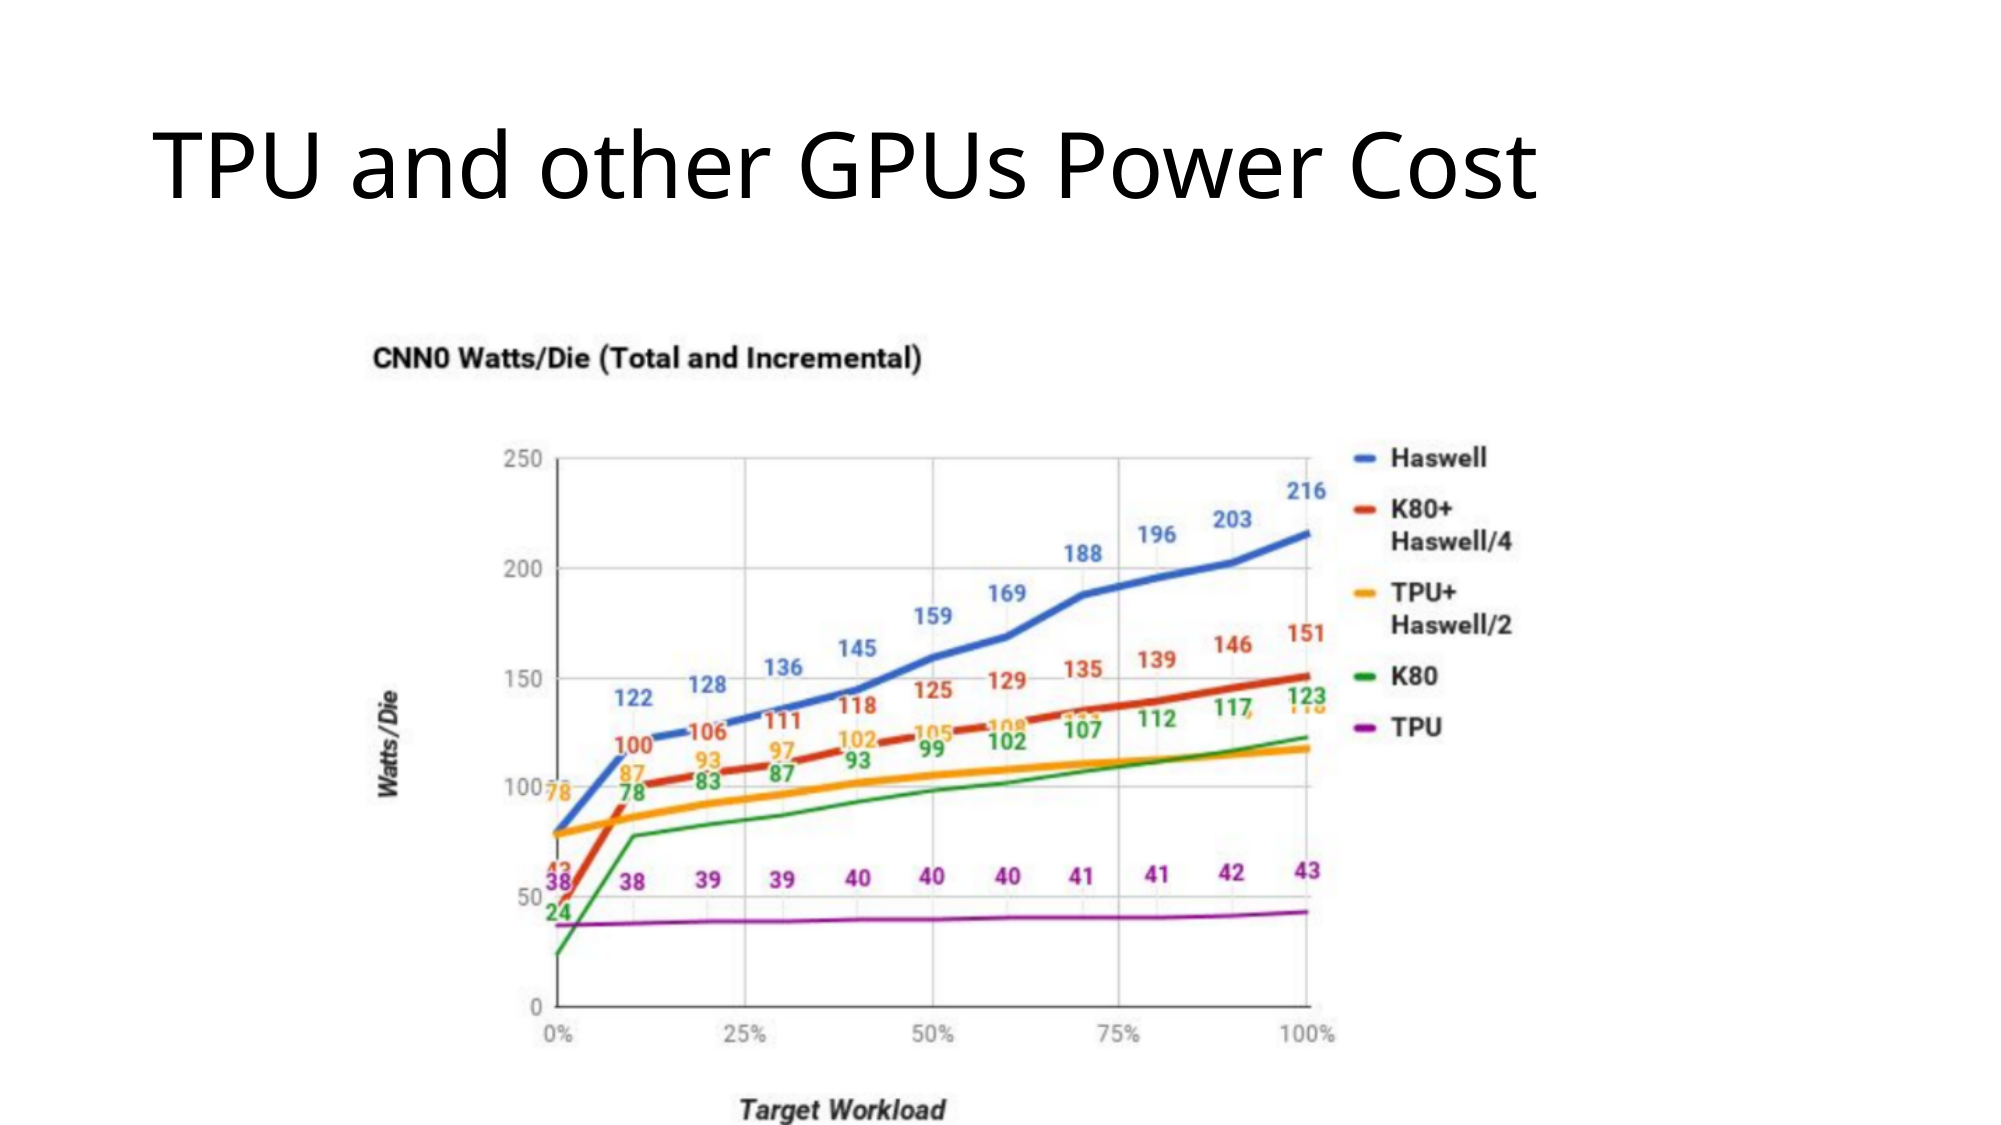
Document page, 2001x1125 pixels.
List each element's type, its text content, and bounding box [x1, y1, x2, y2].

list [300, 295, 1572, 1125]
title TPU and other GPUs Power Cost [137, 59, 1863, 278]
